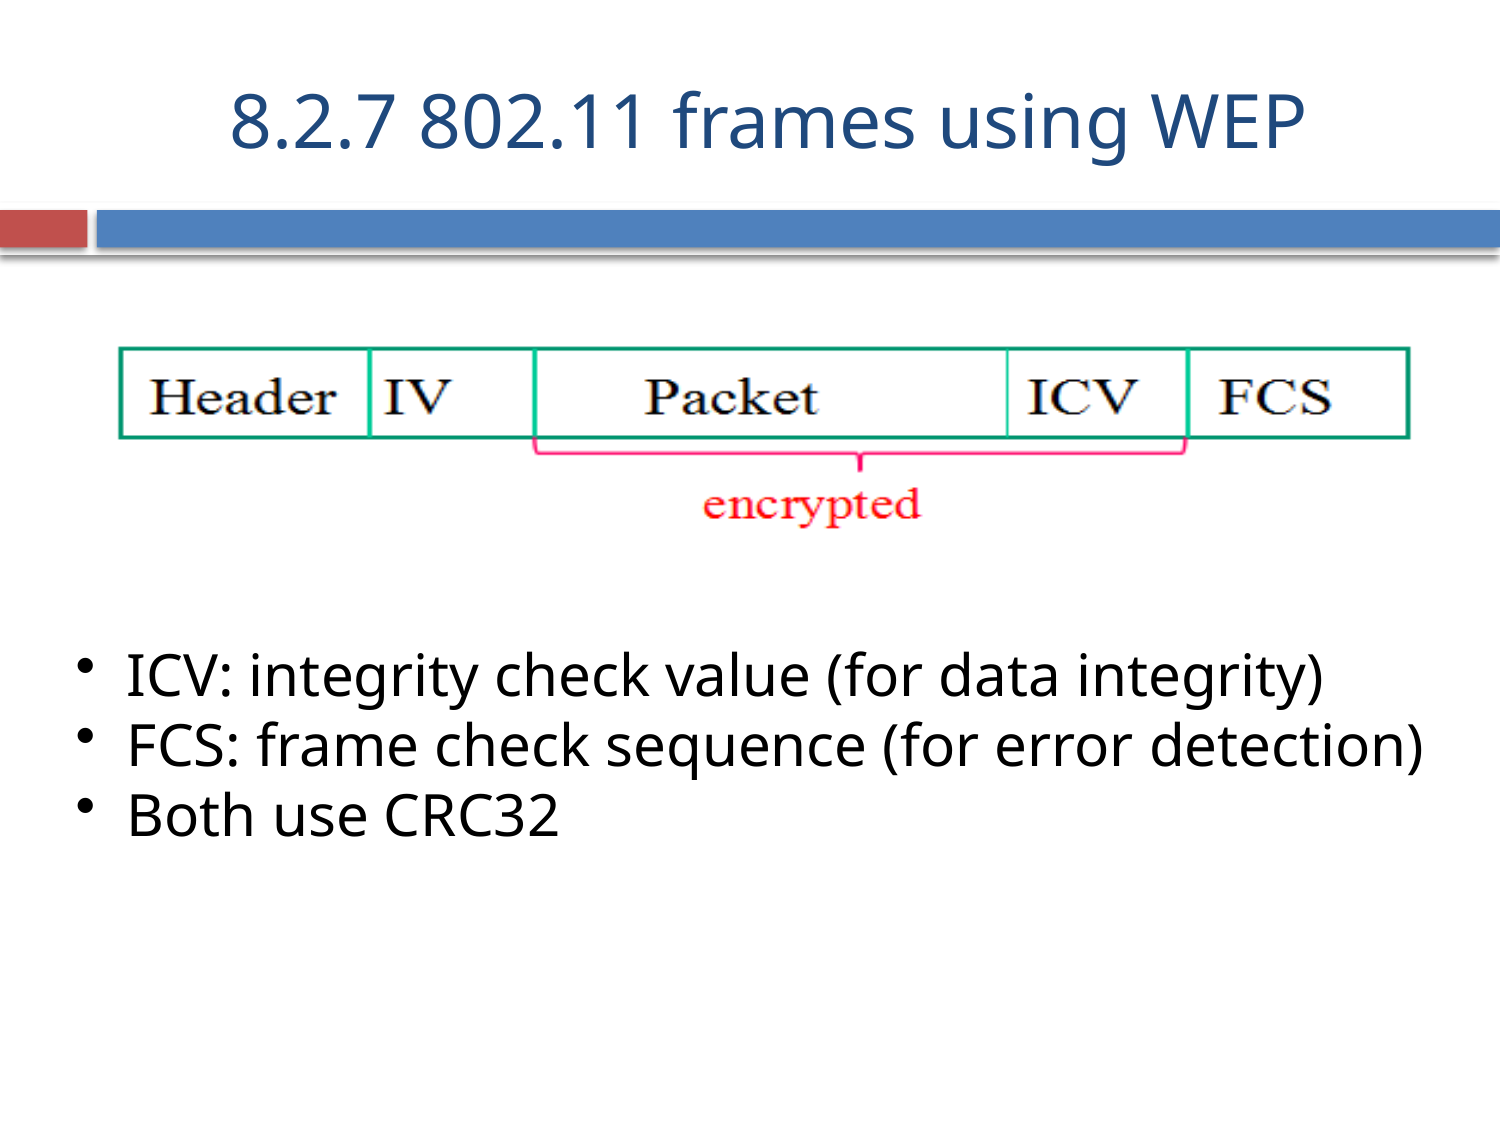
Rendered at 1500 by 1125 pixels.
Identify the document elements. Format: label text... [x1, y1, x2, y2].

picture [100, 325, 1459, 546]
title 8.2.7 802.11 frames using WEP [100, 37, 1438, 200]
text_box ICV: integrity check value (for data integrity) FCS: frame check sequence (for error detection) Both use CRC32 [60, 630, 1440, 856]
